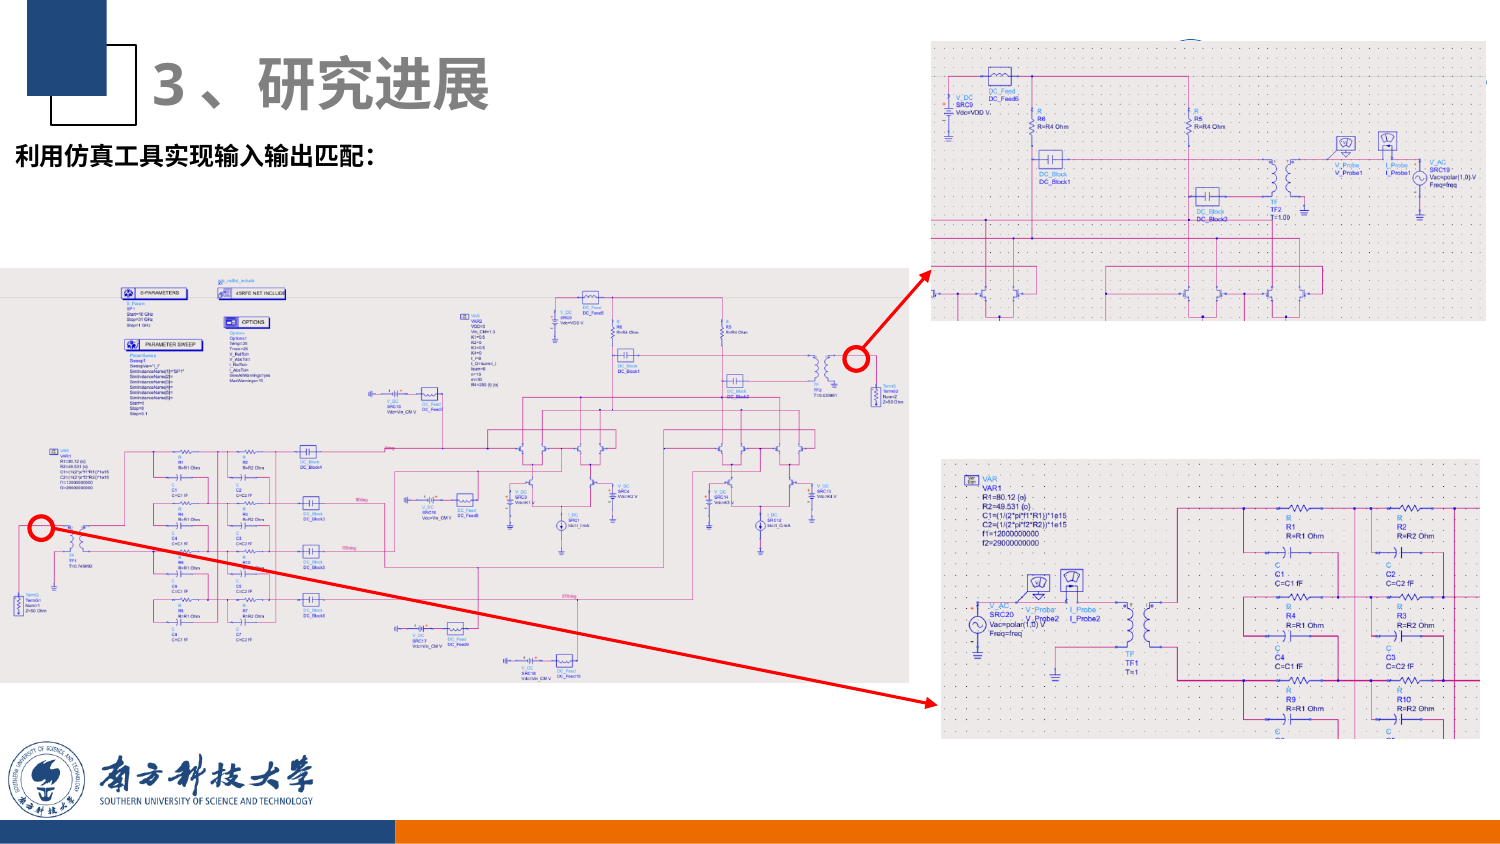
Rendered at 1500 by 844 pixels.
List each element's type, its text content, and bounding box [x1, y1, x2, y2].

picture [941, 459, 1480, 739]
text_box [861, 269, 932, 349]
text_box 利用仿真工具实现输入输出匹配： [0, 132, 926, 178]
title 3、研究进展 [137, 39, 1395, 132]
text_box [52, 527, 939, 706]
picture [931, 39, 1487, 321]
picture [0, 739, 320, 820]
picture [0, 268, 909, 683]
